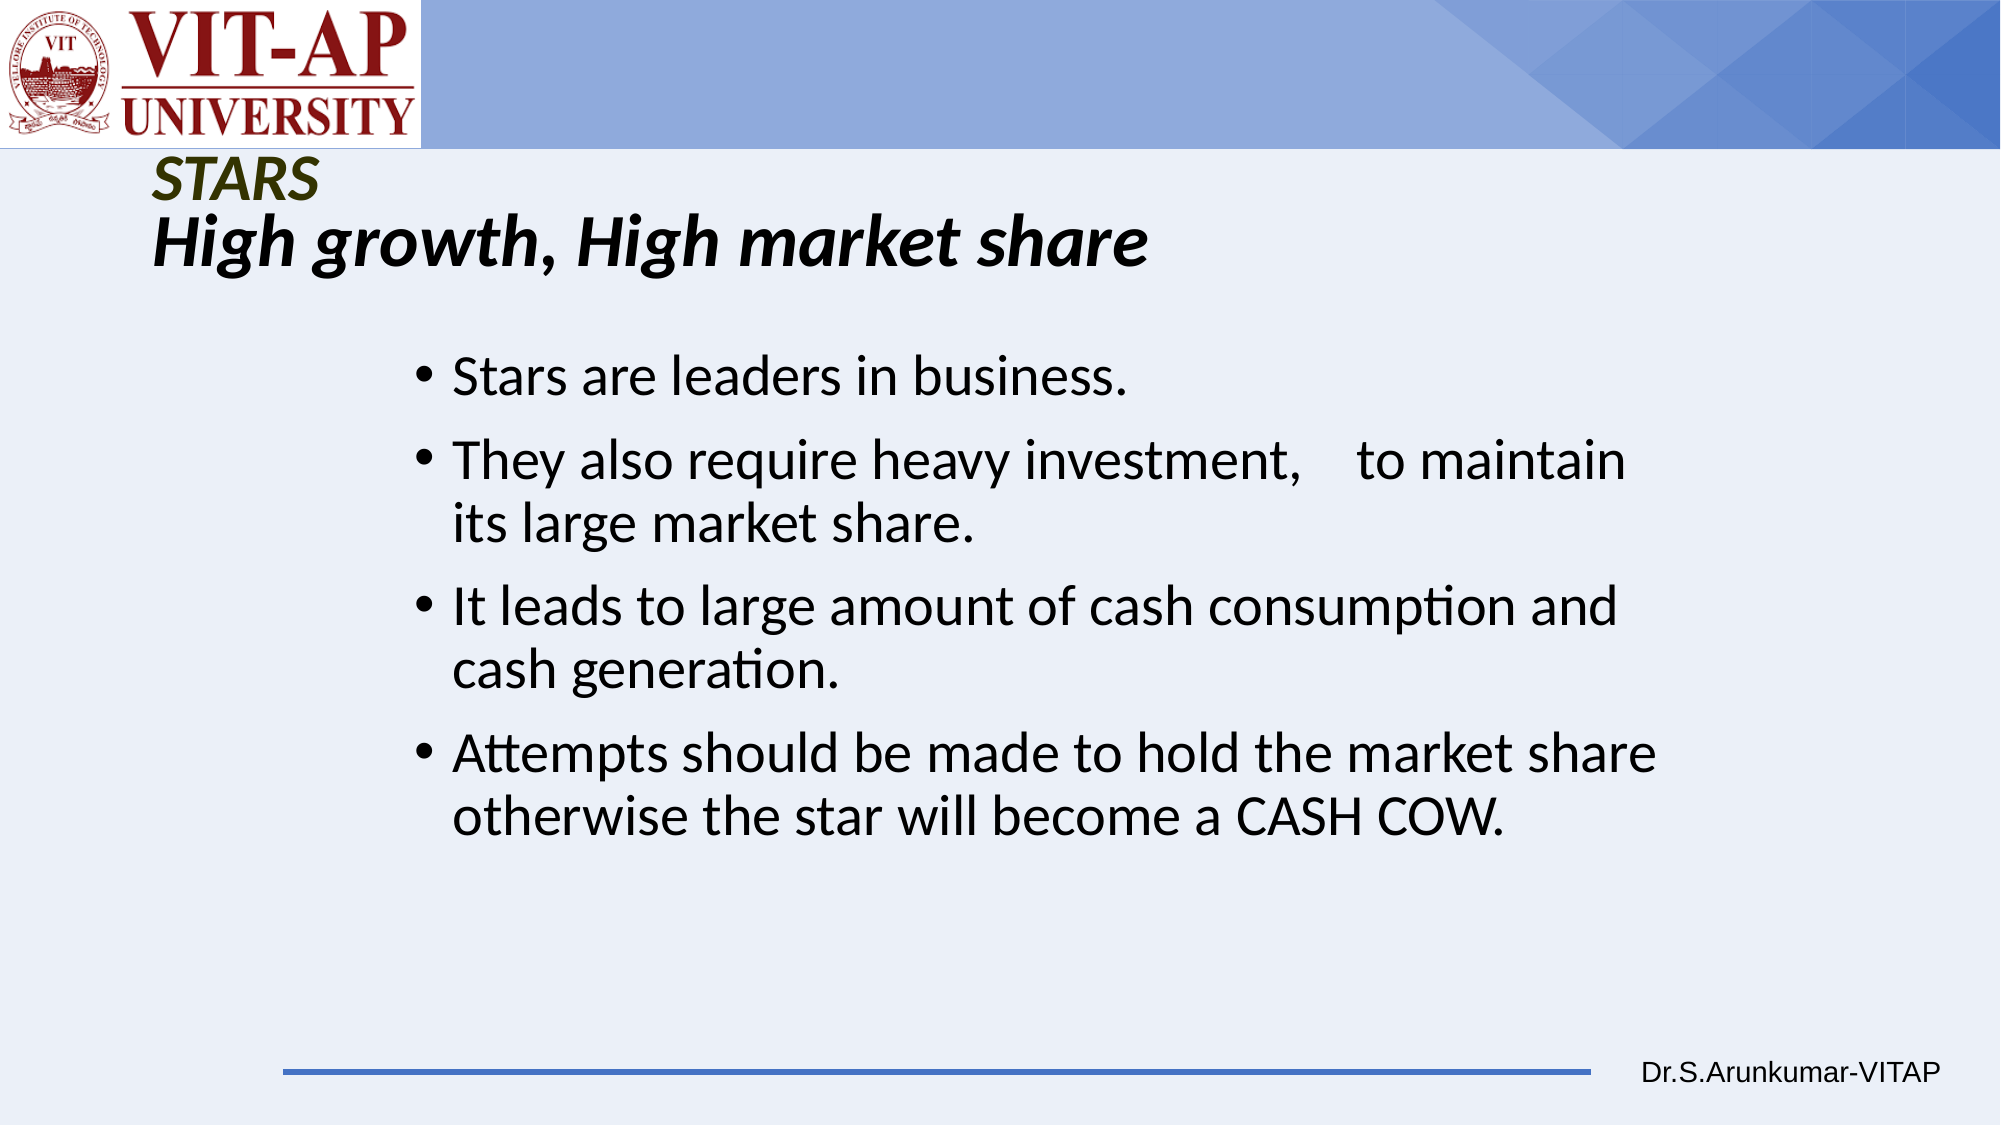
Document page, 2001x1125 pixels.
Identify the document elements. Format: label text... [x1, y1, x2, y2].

title STARS High growth, High market share [137, 144, 1863, 288]
list Stars are leaders in business. They also require heavy investment, to maintain its large market share. It leads to large amount of cash consumption and cash generation. Attempts should be made to hold the market share otherwise the star will become a CASH COW. [399, 337, 1688, 1006]
picture [0, 0, 421, 148]
